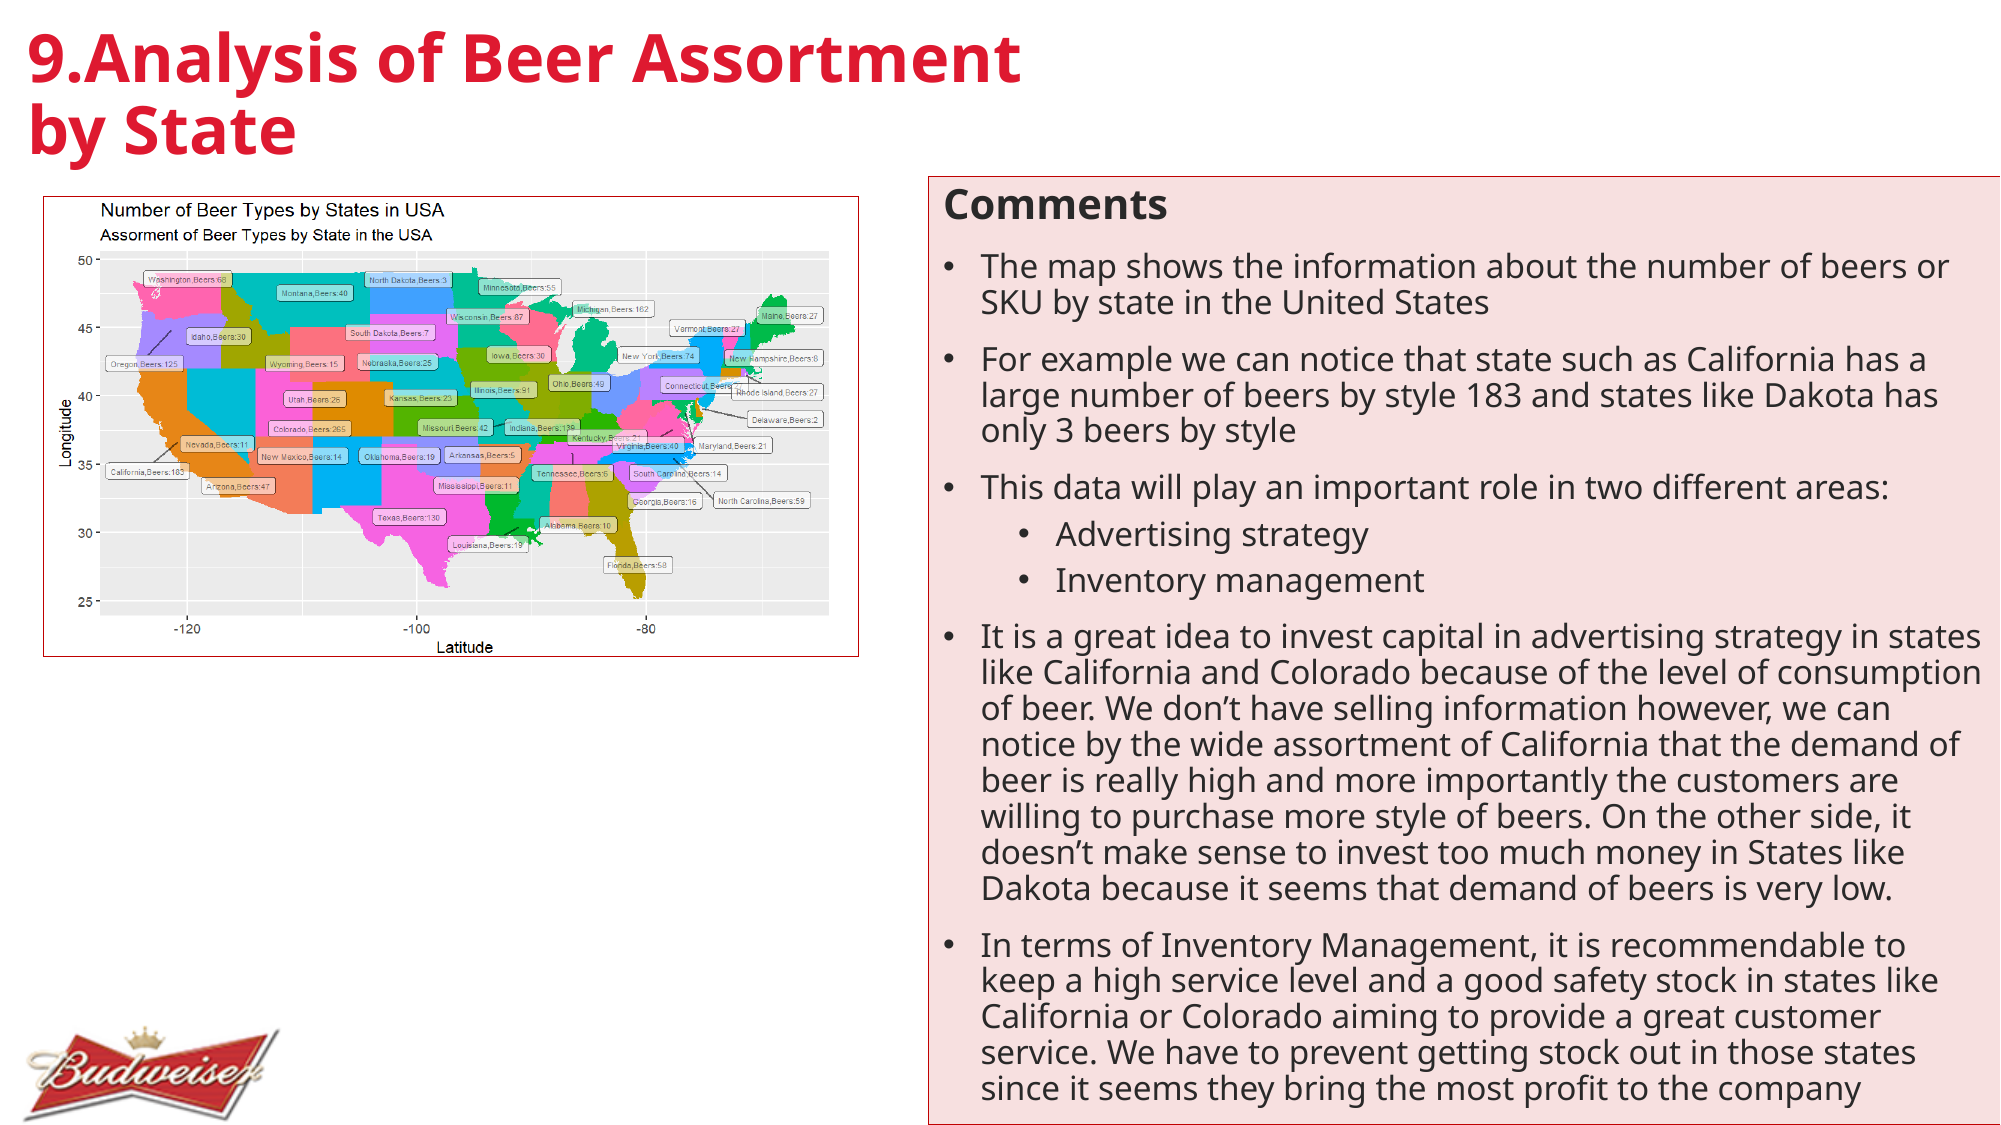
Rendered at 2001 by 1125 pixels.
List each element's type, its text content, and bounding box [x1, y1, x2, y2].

text_box Comments The map shows the information about the number of beers or SKU by state in the United States For example we can notice that state such as California has a large number of beers by style 183 and states like Dakota has only 3 beers by style This data will play an important role in two different areas: Advertising strategy Inventory management It is a great idea to invest capital in advertising strategy in states like California and Colorado because of the level of consumption of beer. We don’t have selling information however, we can notice by the wide assortment of California that the demand of beer is really high and more importantly the customers are willing to purchase more style of beers. On the other side, it doesn’t make sense to invest too much money in States like Dakota because it seems that demand of beers is very low. In terms of Inventory Management, it is recommendable to keep a high service level and a good safety stock in states like California or Colorado aiming to provide a great customer service. We have to prevent getting stock out in those states since it seems they bring the most profit to the company [928, 176, 2000, 1125]
picture [17, 1020, 285, 1125]
title 9.Analysis of Beer Assortment by State [12, 17, 1077, 236]
picture [43, 196, 859, 657]
